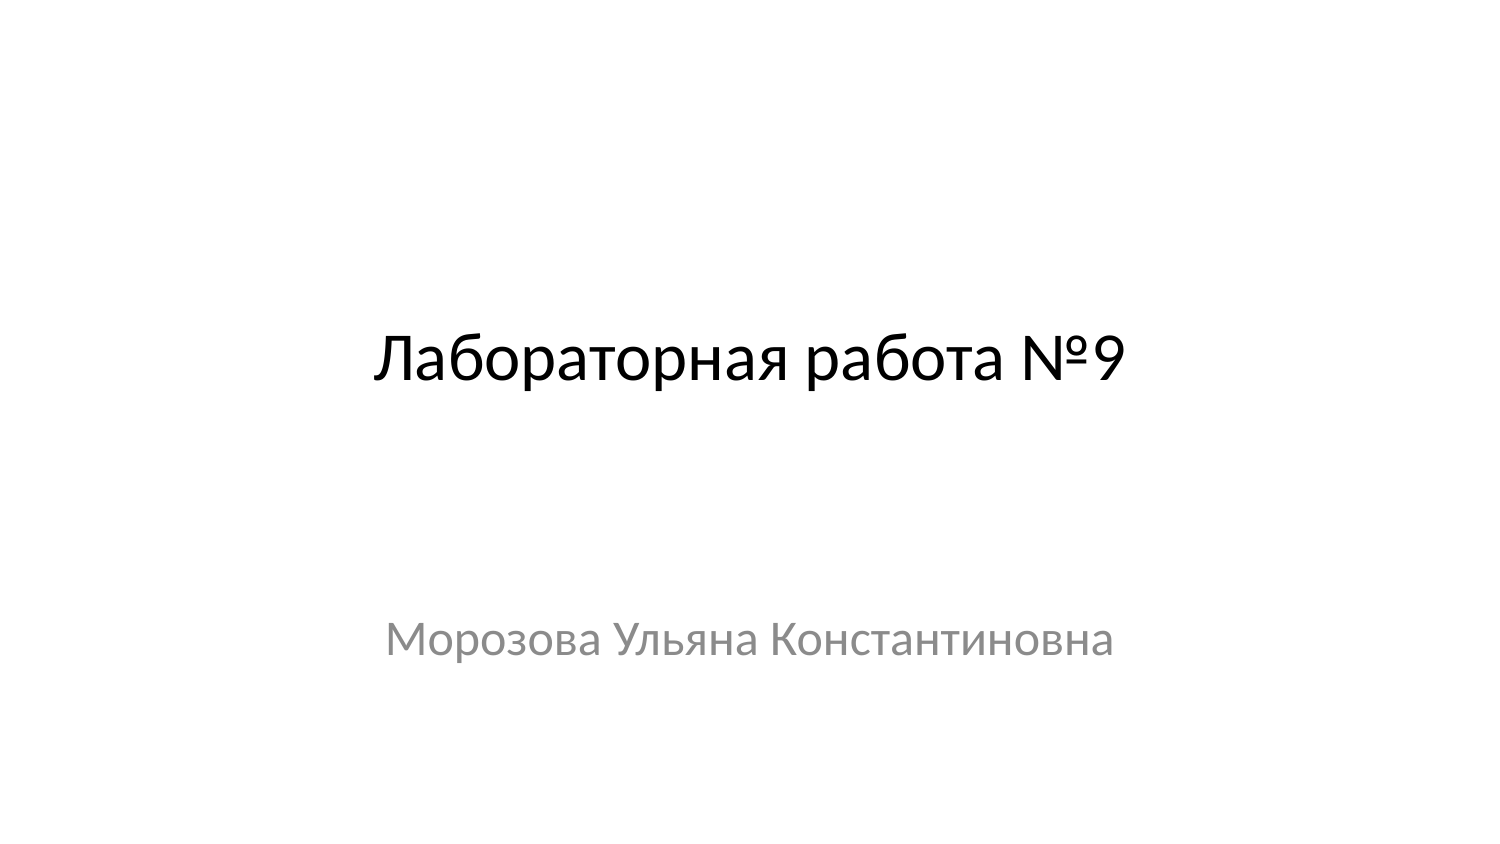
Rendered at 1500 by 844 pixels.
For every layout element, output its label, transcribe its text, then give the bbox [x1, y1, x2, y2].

subtitle Морозова Ульяна Константиновна [225, 478, 1275, 694]
title Лабораторная работа №9 [112, 262, 1388, 443]
